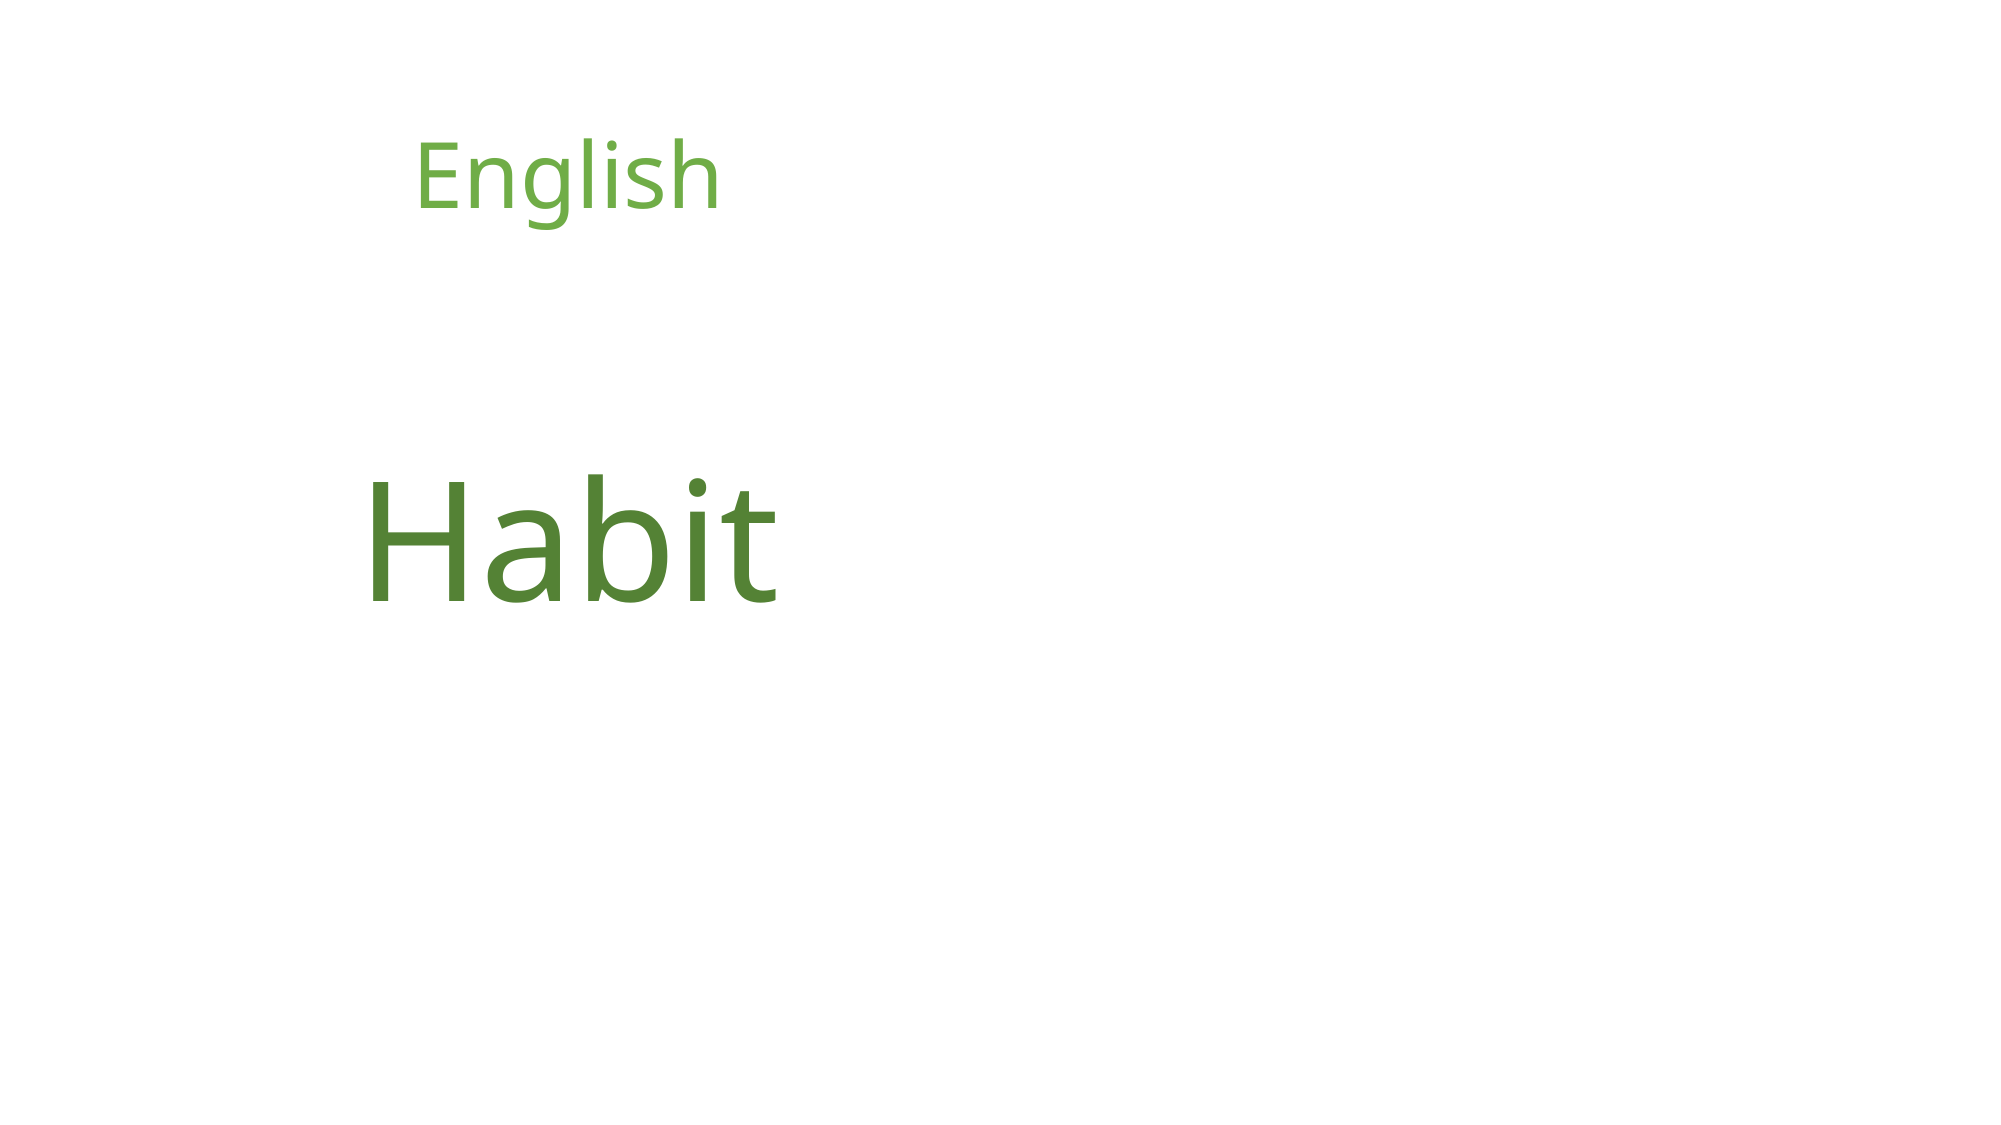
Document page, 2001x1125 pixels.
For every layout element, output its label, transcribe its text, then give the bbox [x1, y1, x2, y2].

list Habit [137, 450, 1000, 746]
title English [334, 70, 804, 288]
